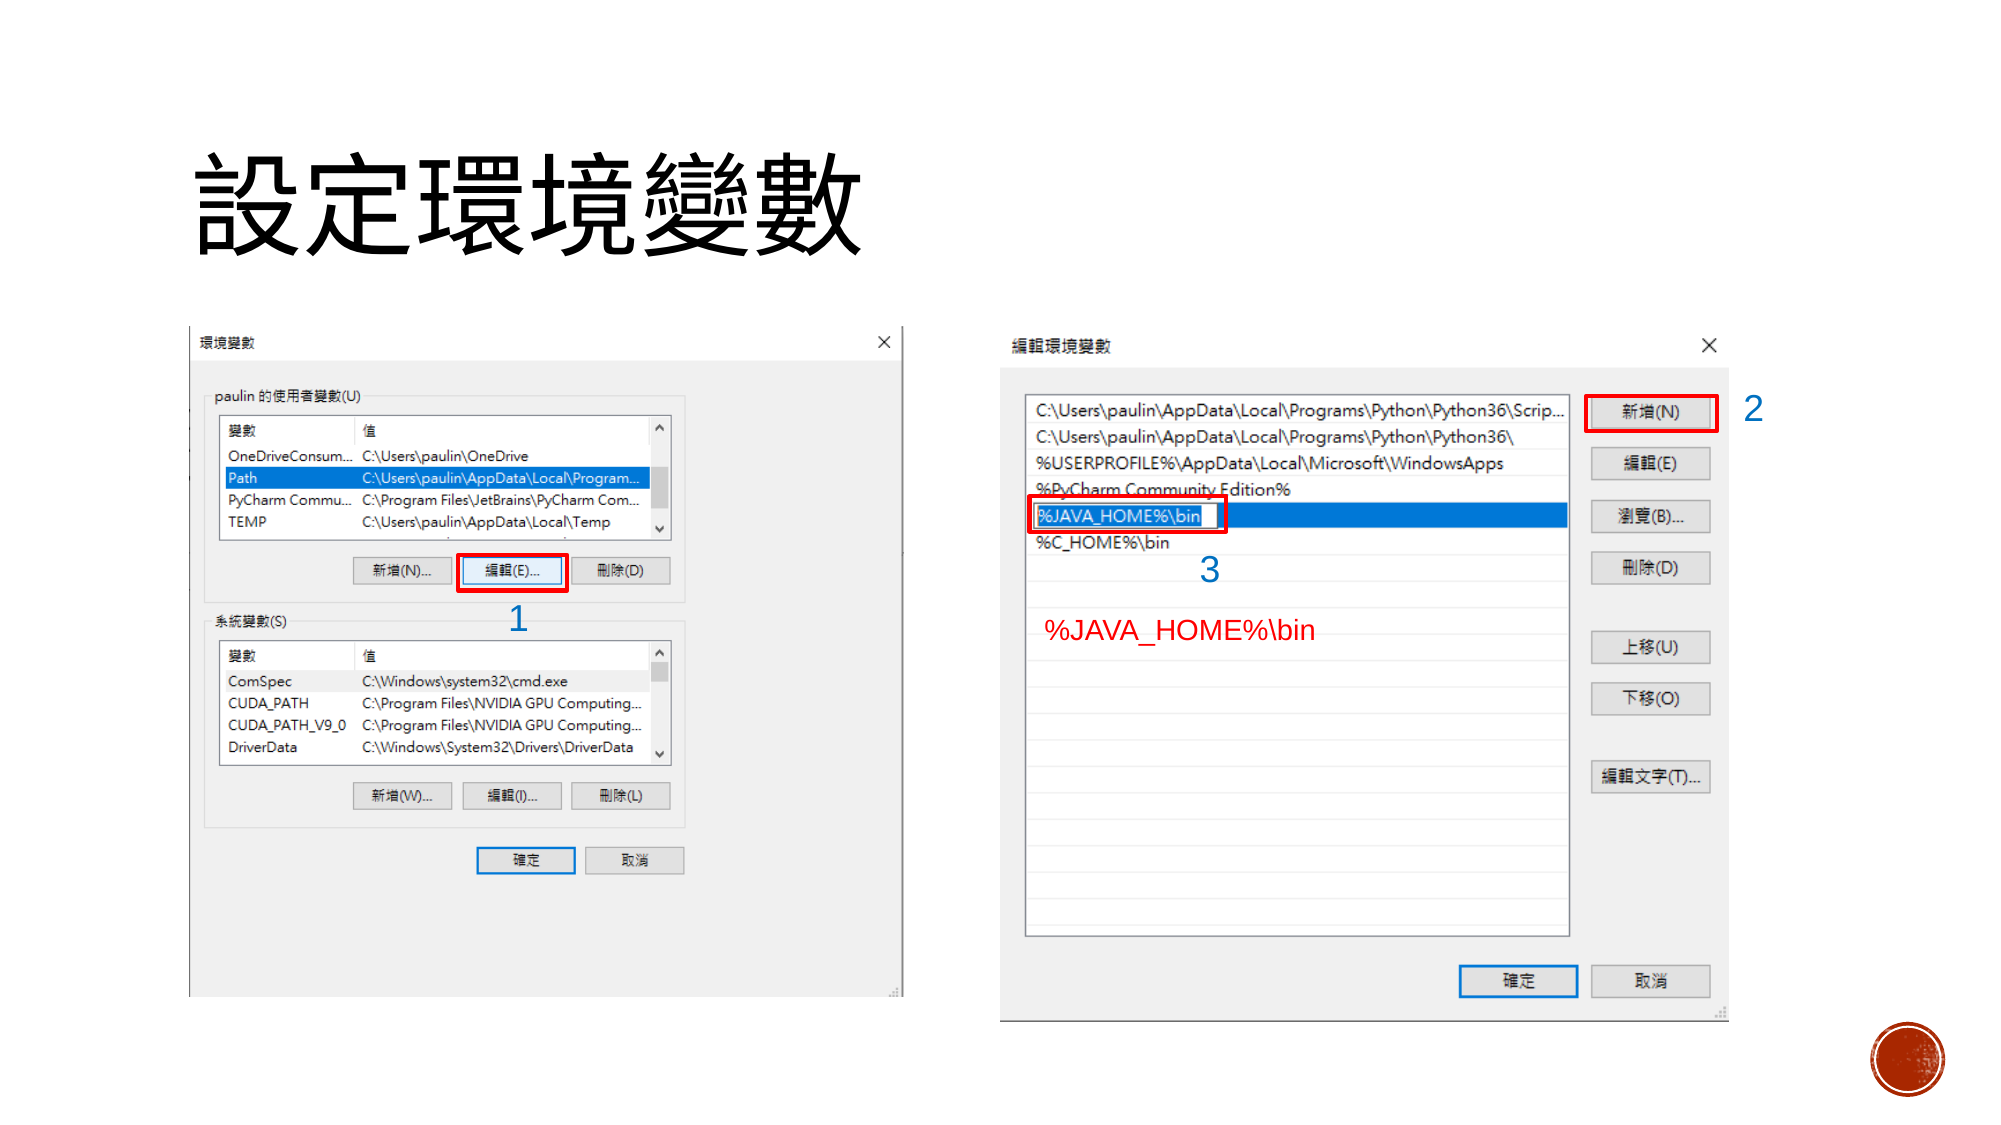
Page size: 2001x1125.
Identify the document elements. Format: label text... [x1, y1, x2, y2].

picture [1870, 1021, 1946, 1097]
picture [1000, 326, 1729, 1022]
picture [189, 326, 904, 997]
text_box 2 [1733, 376, 1782, 436]
title 設定環境變數 [175, 79, 1826, 344]
